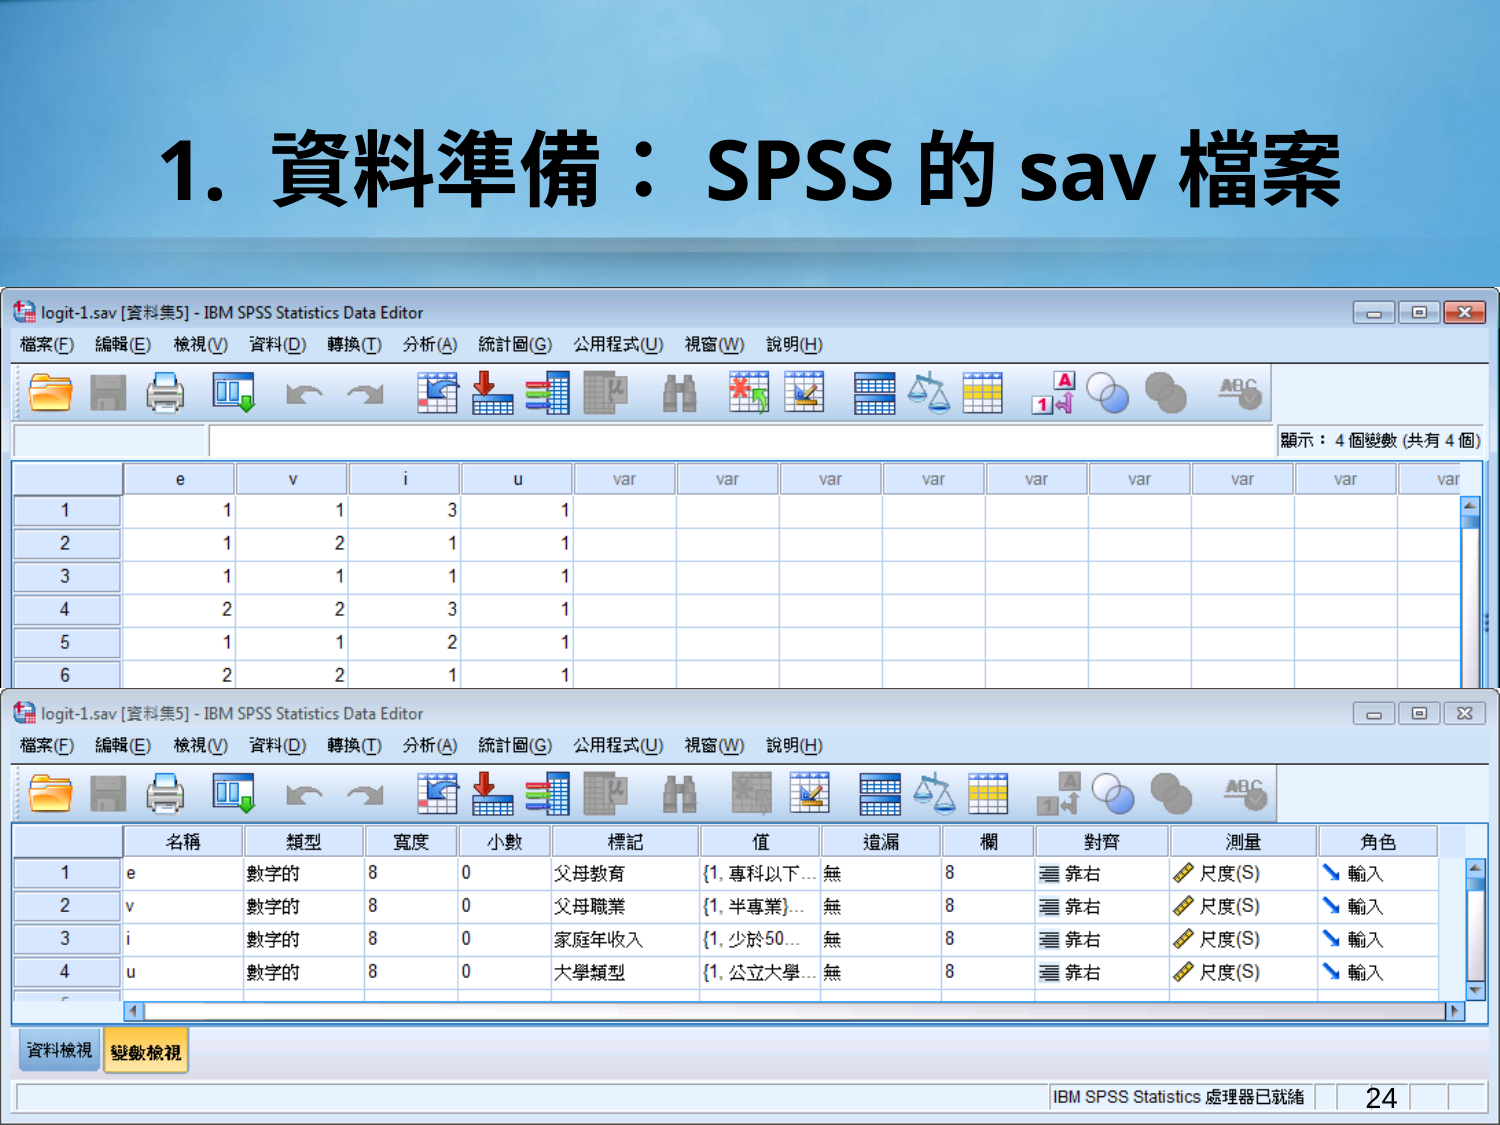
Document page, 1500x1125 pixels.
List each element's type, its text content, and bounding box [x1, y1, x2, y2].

title 1. 資料準備：SPSS的sav檔案 [78, 27, 1422, 232]
picture [0, 0, 1500, 1125]
